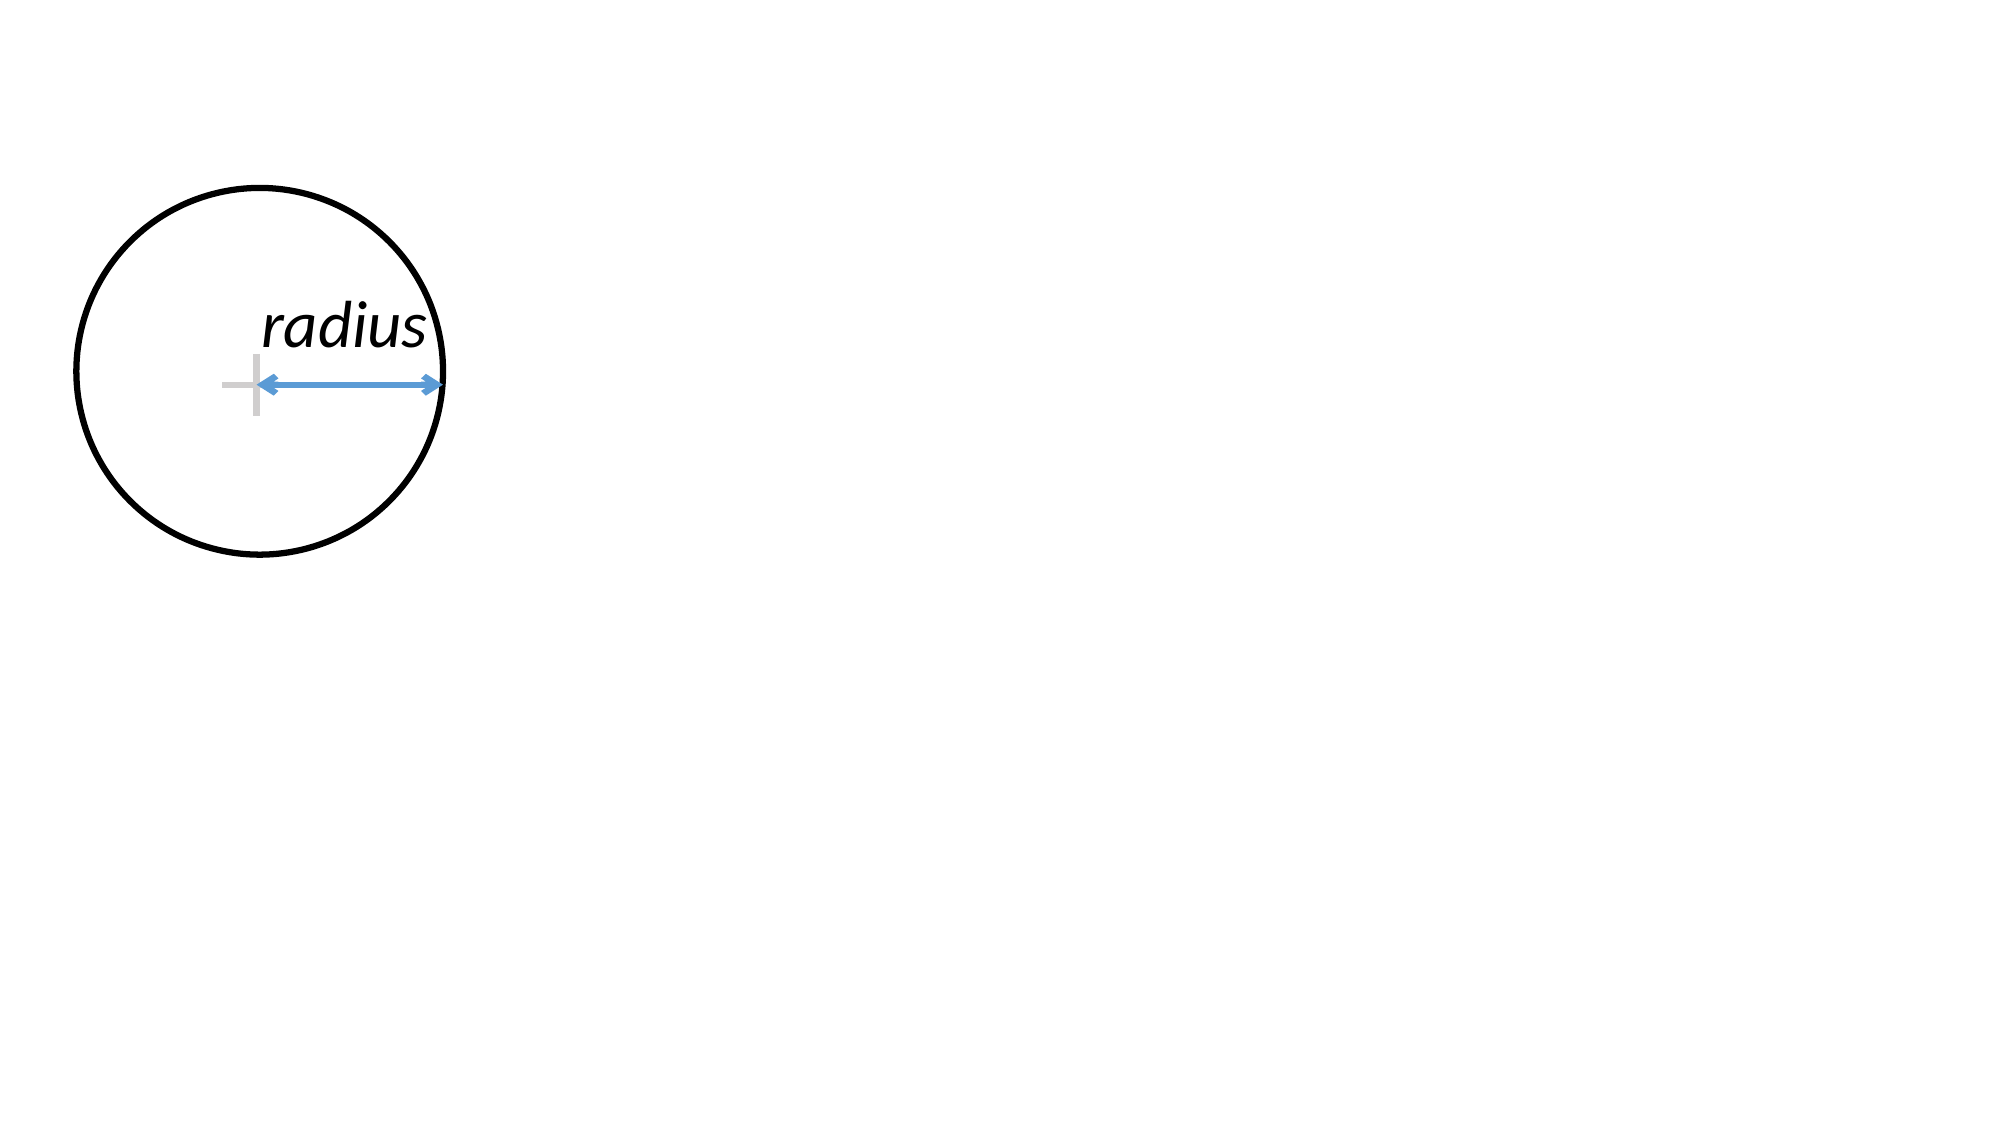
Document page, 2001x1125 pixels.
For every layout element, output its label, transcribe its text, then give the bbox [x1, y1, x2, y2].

text_box radius [246, 273, 499, 368]
text_box [75, 186, 445, 556]
